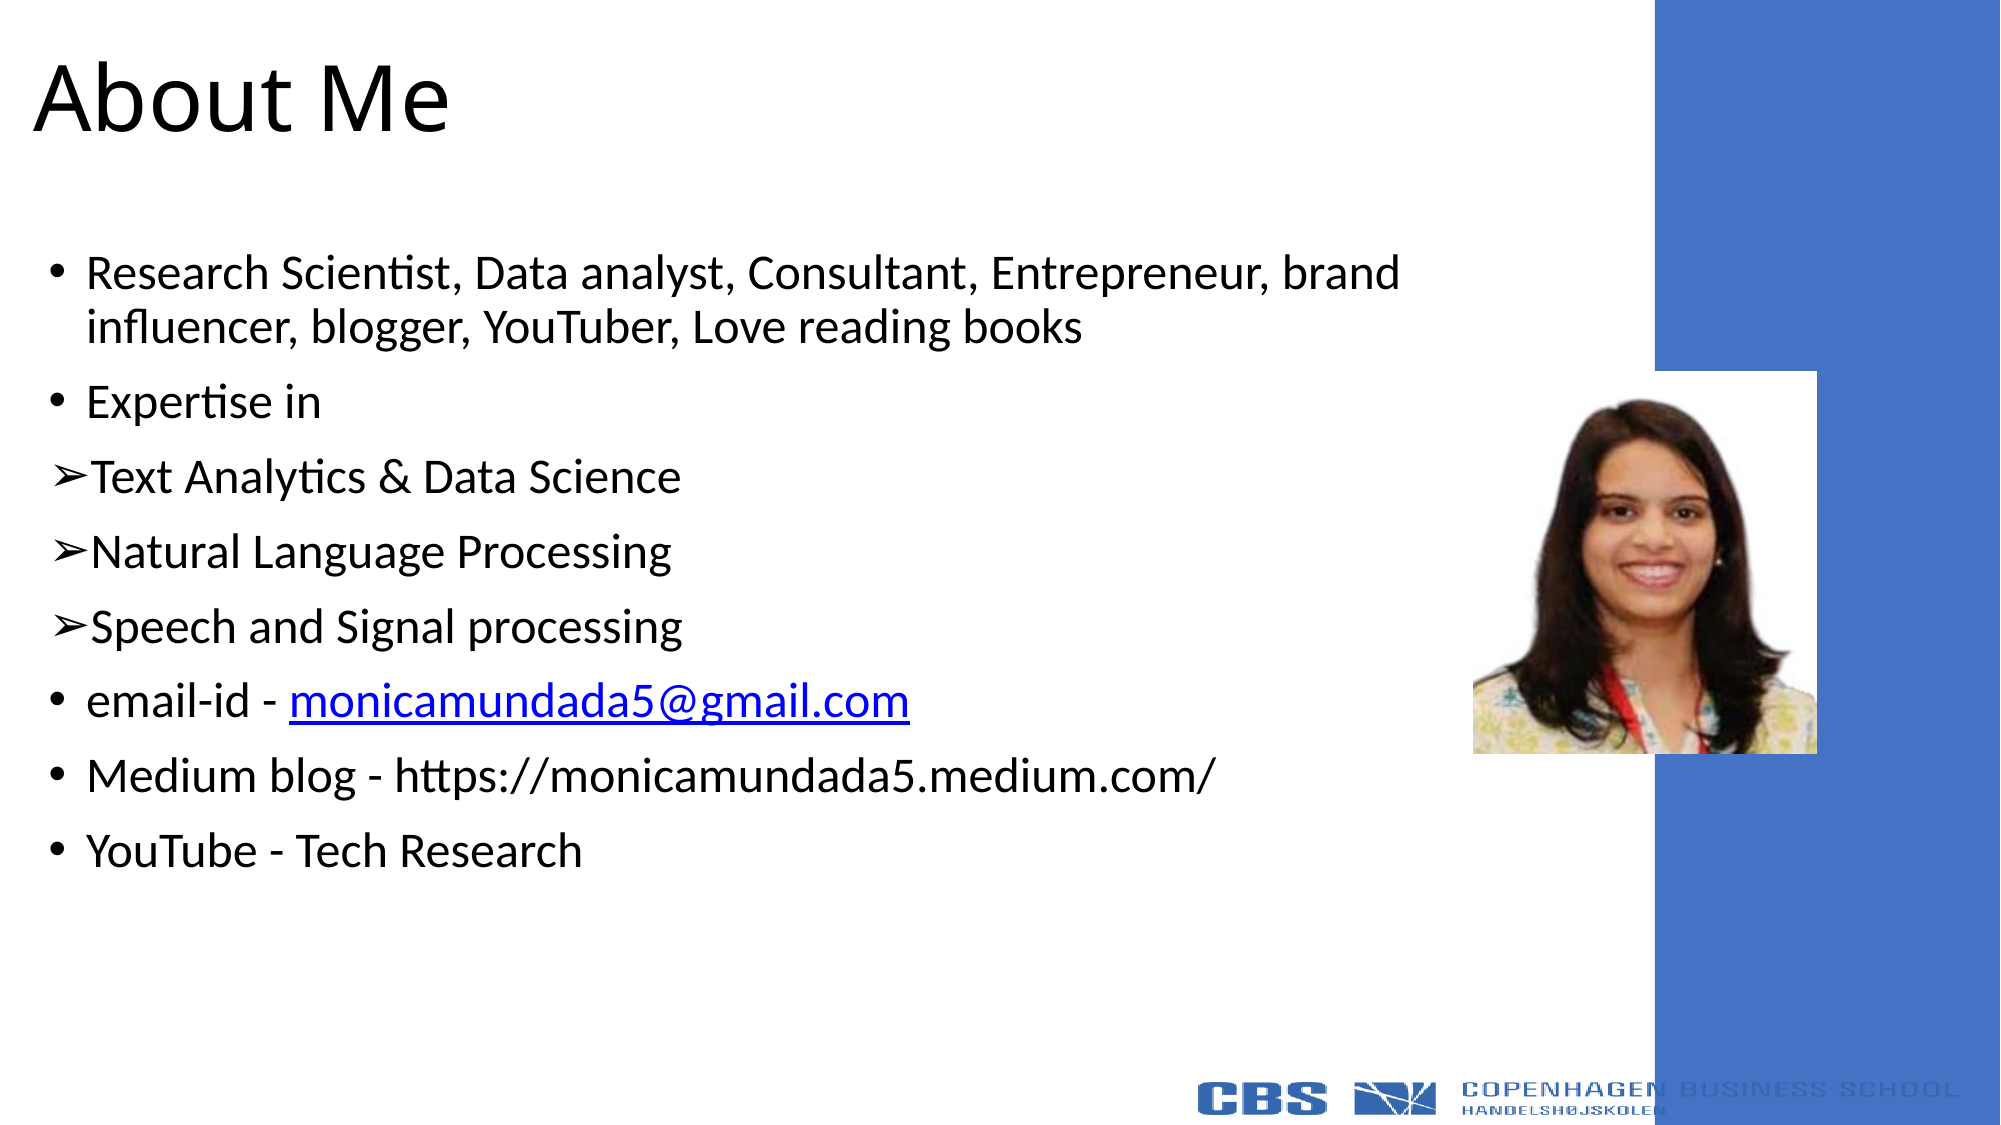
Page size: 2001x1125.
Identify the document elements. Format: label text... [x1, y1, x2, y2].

text_box [1654, 0, 2000, 1125]
list Research Scientist, Data analyst, Consultant, Entrepreneur, brand influencer, blogger, YouTuber, Love reading books Expertise in Text Analytics & Data Science Natural Language Processing Speech and Signal processing email-id - monicamundada5@gmail.com Medium blog - https://monicamundada5.medium.com/ YouTube - Tech Research [40, 190, 1558, 935]
picture [1473, 371, 1818, 754]
picture [1177, 1015, 1980, 1125]
title About Me [25, 0, 1253, 211]
